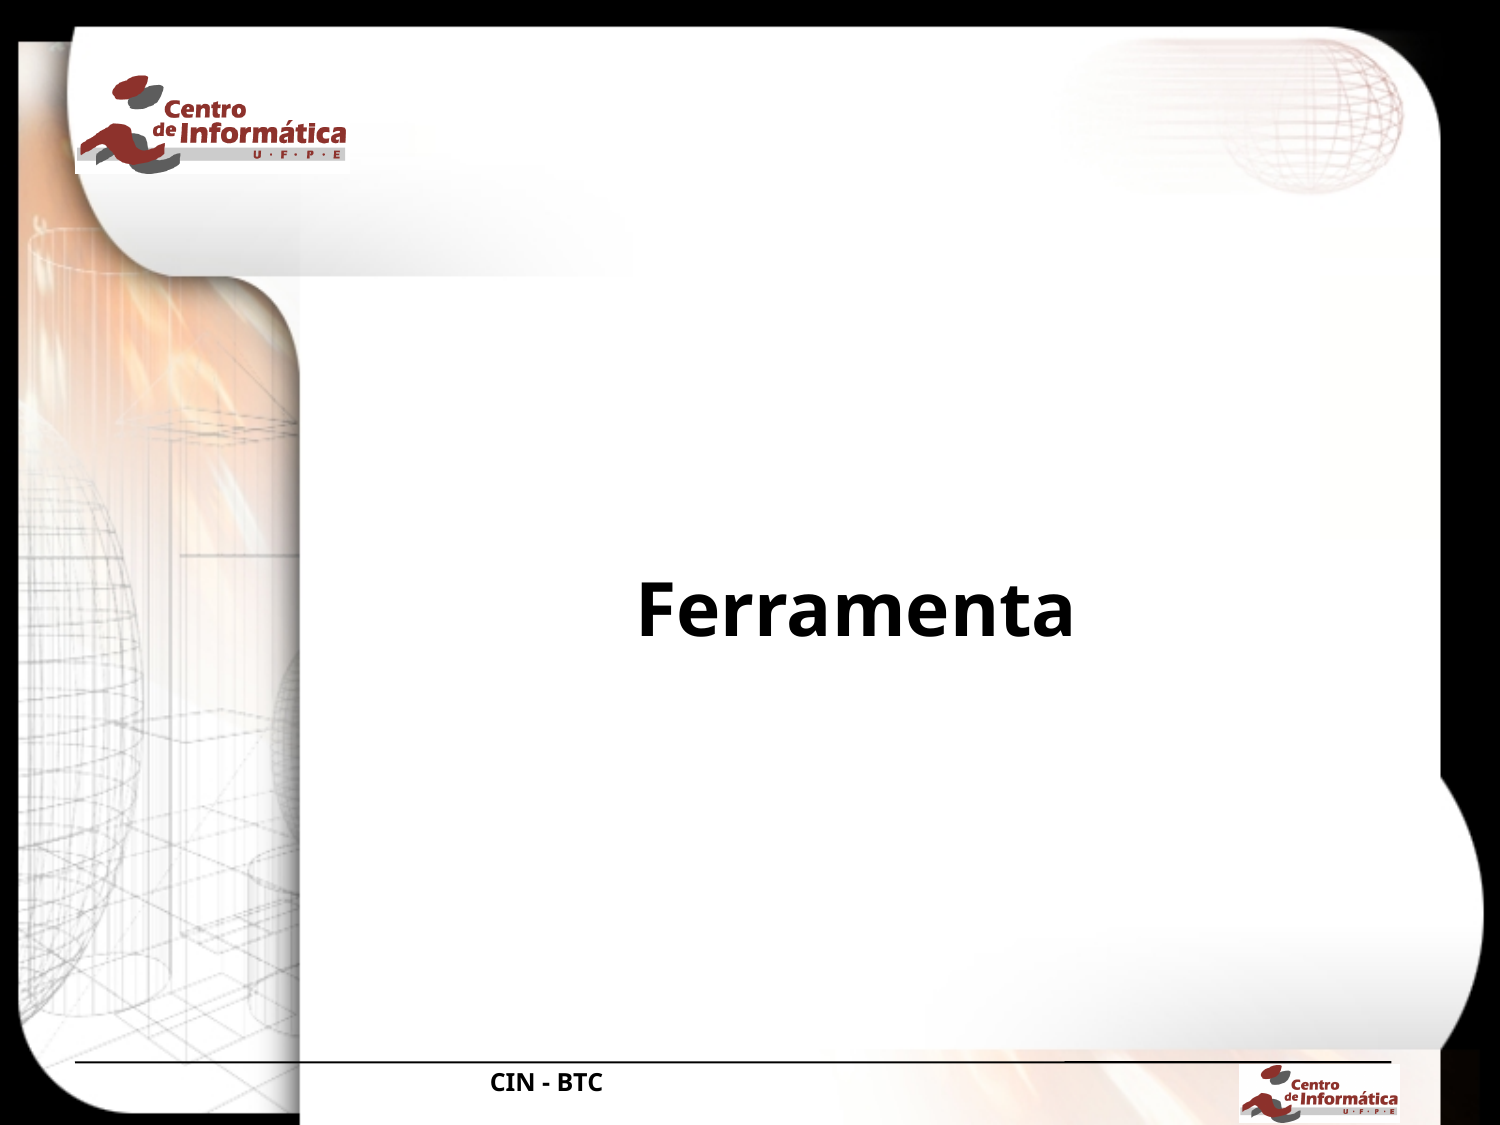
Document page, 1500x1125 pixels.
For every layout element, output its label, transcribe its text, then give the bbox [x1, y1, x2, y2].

picture [0, 0, 1500, 1125]
title Ferramenta [337, 549, 1376, 663]
